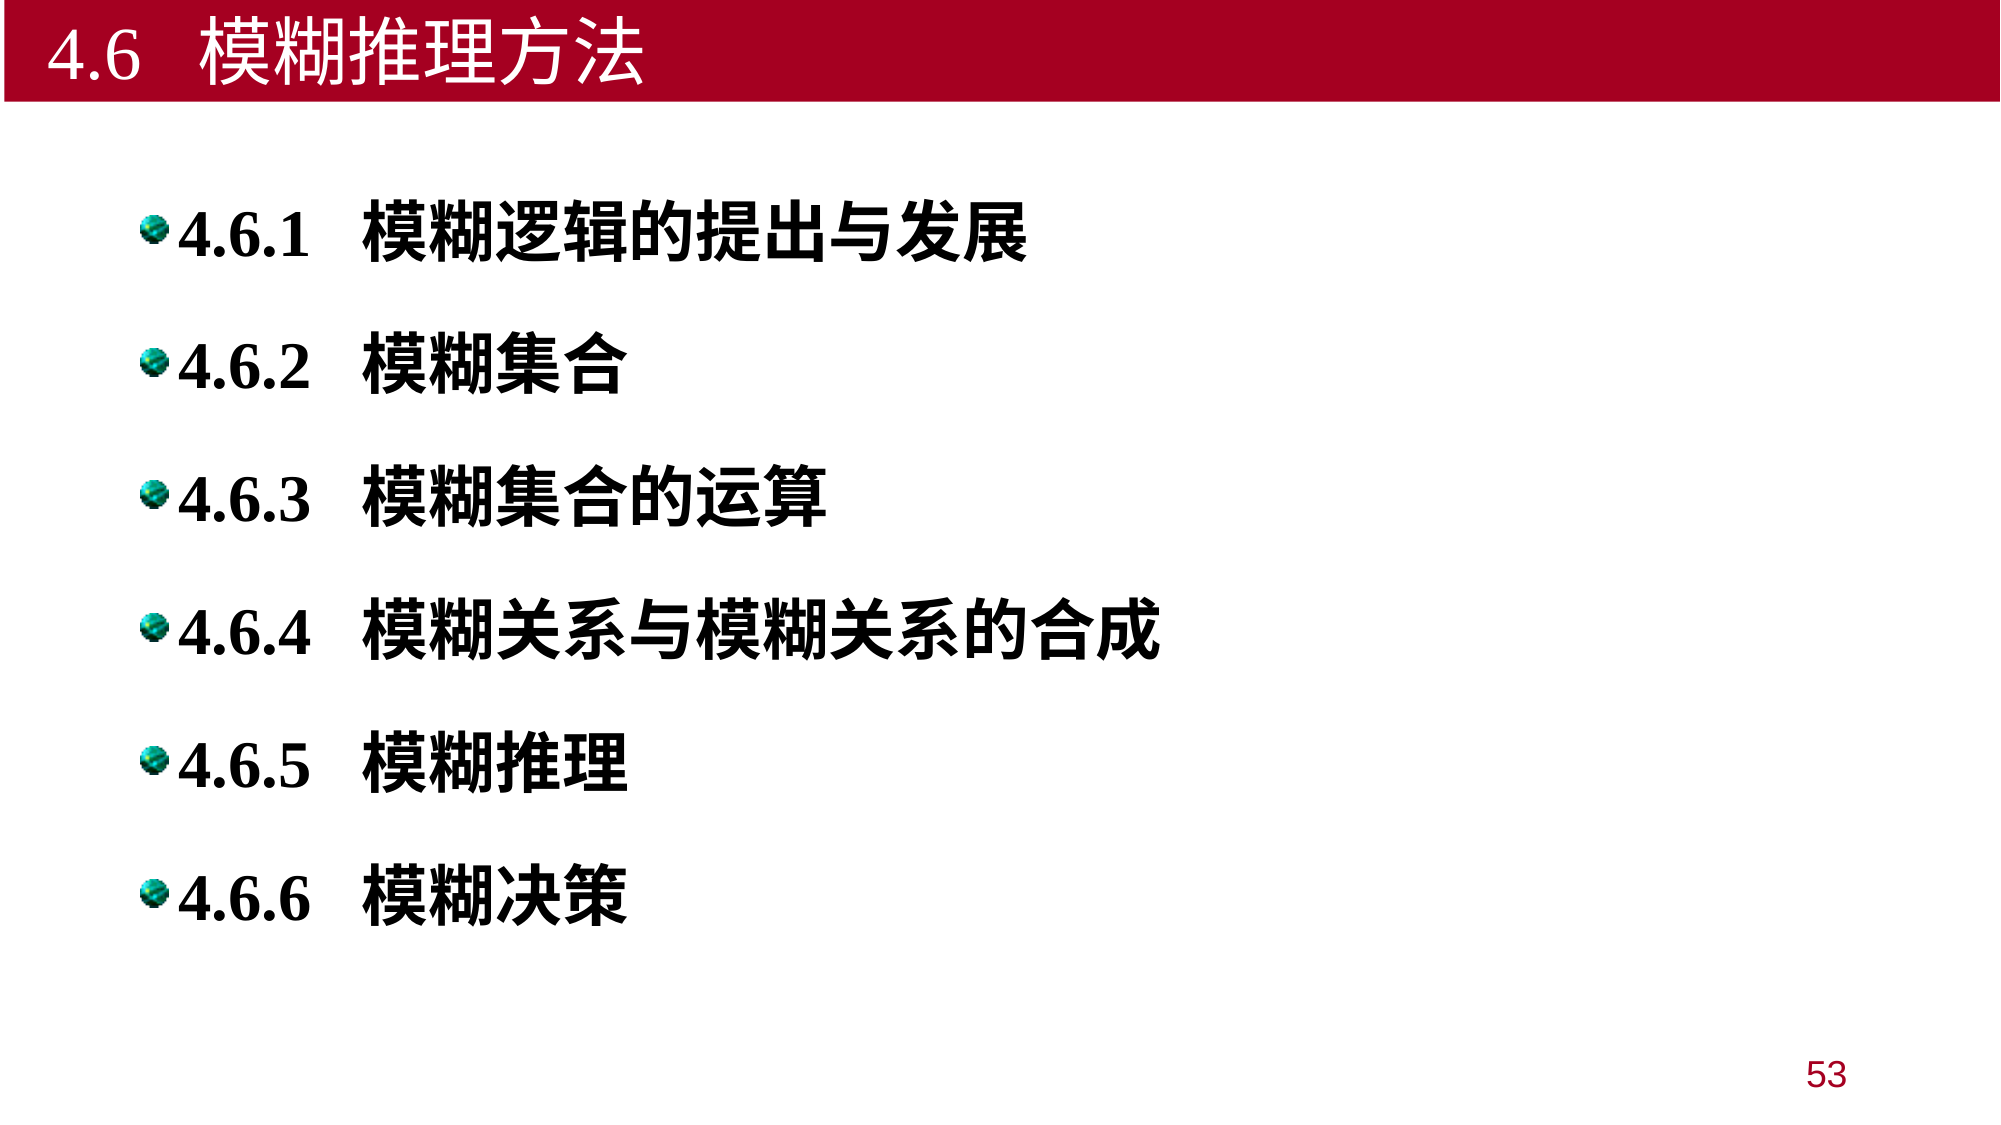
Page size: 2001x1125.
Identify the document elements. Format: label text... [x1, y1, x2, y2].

picture [140, 746, 169, 775]
picture [140, 348, 169, 377]
list 4.6.1 模糊逻辑的提出与发展 4.6.2 模糊集合 4.6.3 模糊集合的运算 4.6.4 模糊关系与模糊关系的合成 4.6.5 模糊推理 4.6.6 模糊决策 [125, 149, 1898, 1036]
picture [140, 613, 169, 642]
picture [140, 215, 169, 244]
picture [140, 879, 169, 908]
slide_number 53 [1412, 1042, 1863, 1103]
picture [140, 480, 169, 509]
text_box 4.6 模糊推理方法 [4, 0, 2000, 102]
